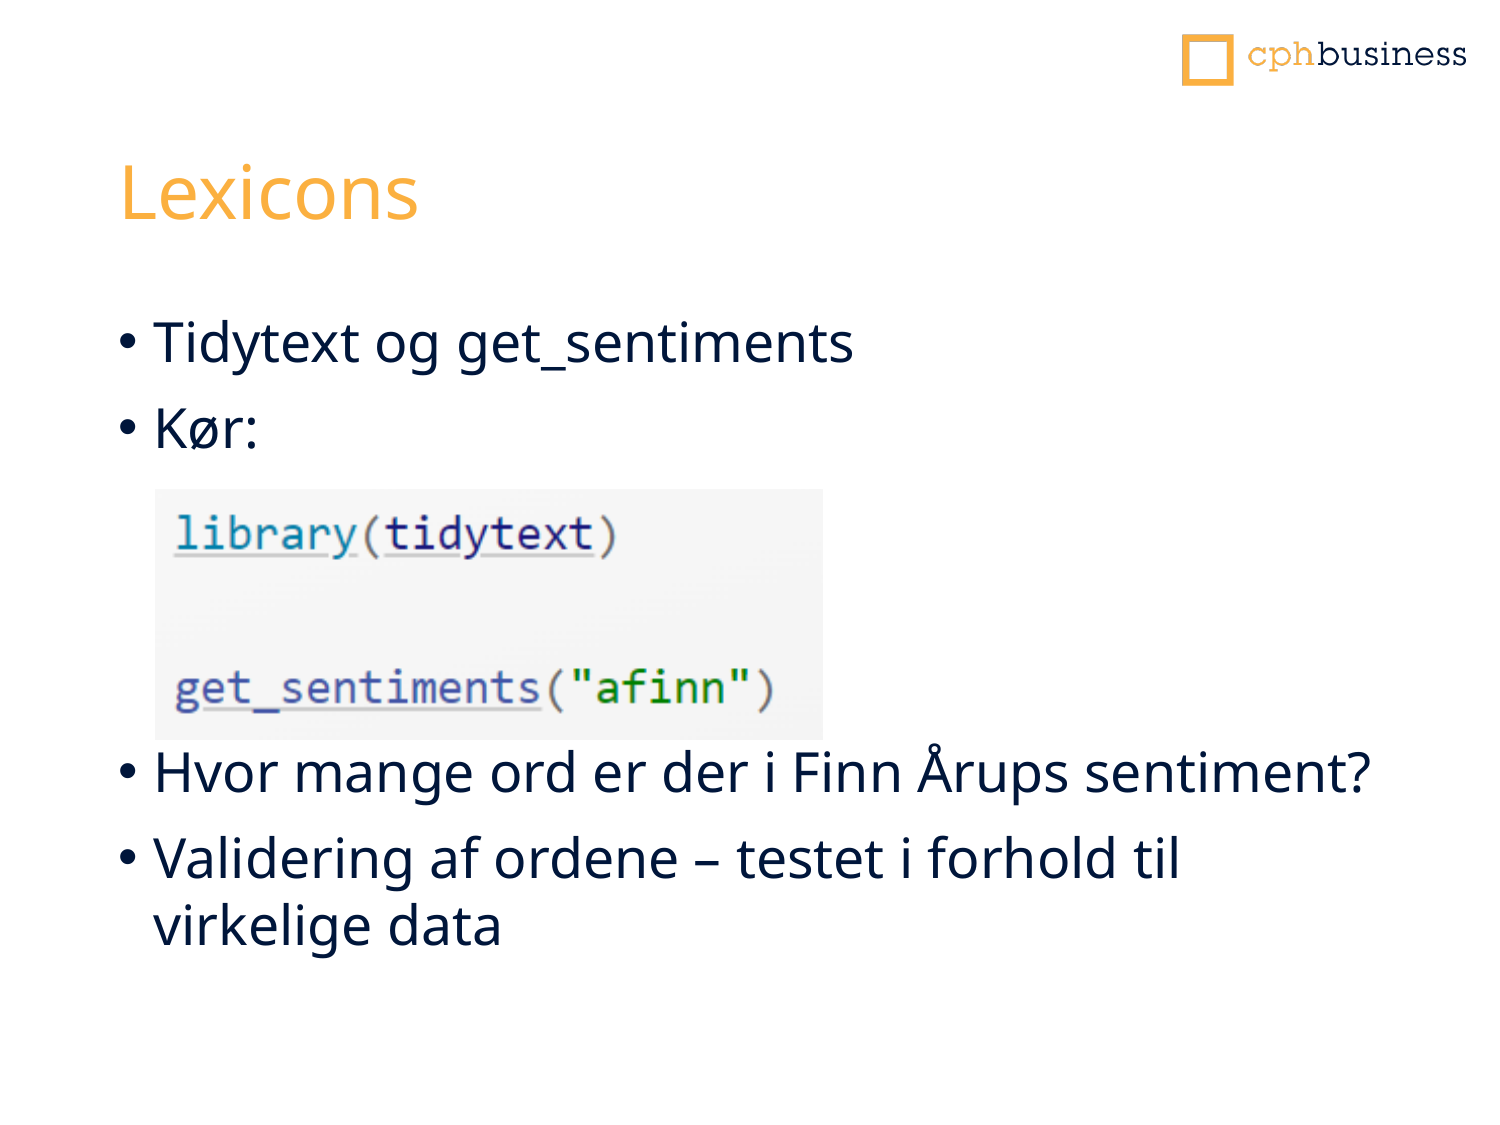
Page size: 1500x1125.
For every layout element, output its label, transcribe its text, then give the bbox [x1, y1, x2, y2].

title Lexicons [103, 112, 1397, 278]
list Tidytext og get_sentiments Kør: Hvor mange ord er der i Finn Årups sentiment? Validering af ordene – testet i forhold til virkelige data [103, 299, 1397, 1014]
picture [1131, 0, 1500, 137]
picture [155, 489, 823, 740]
